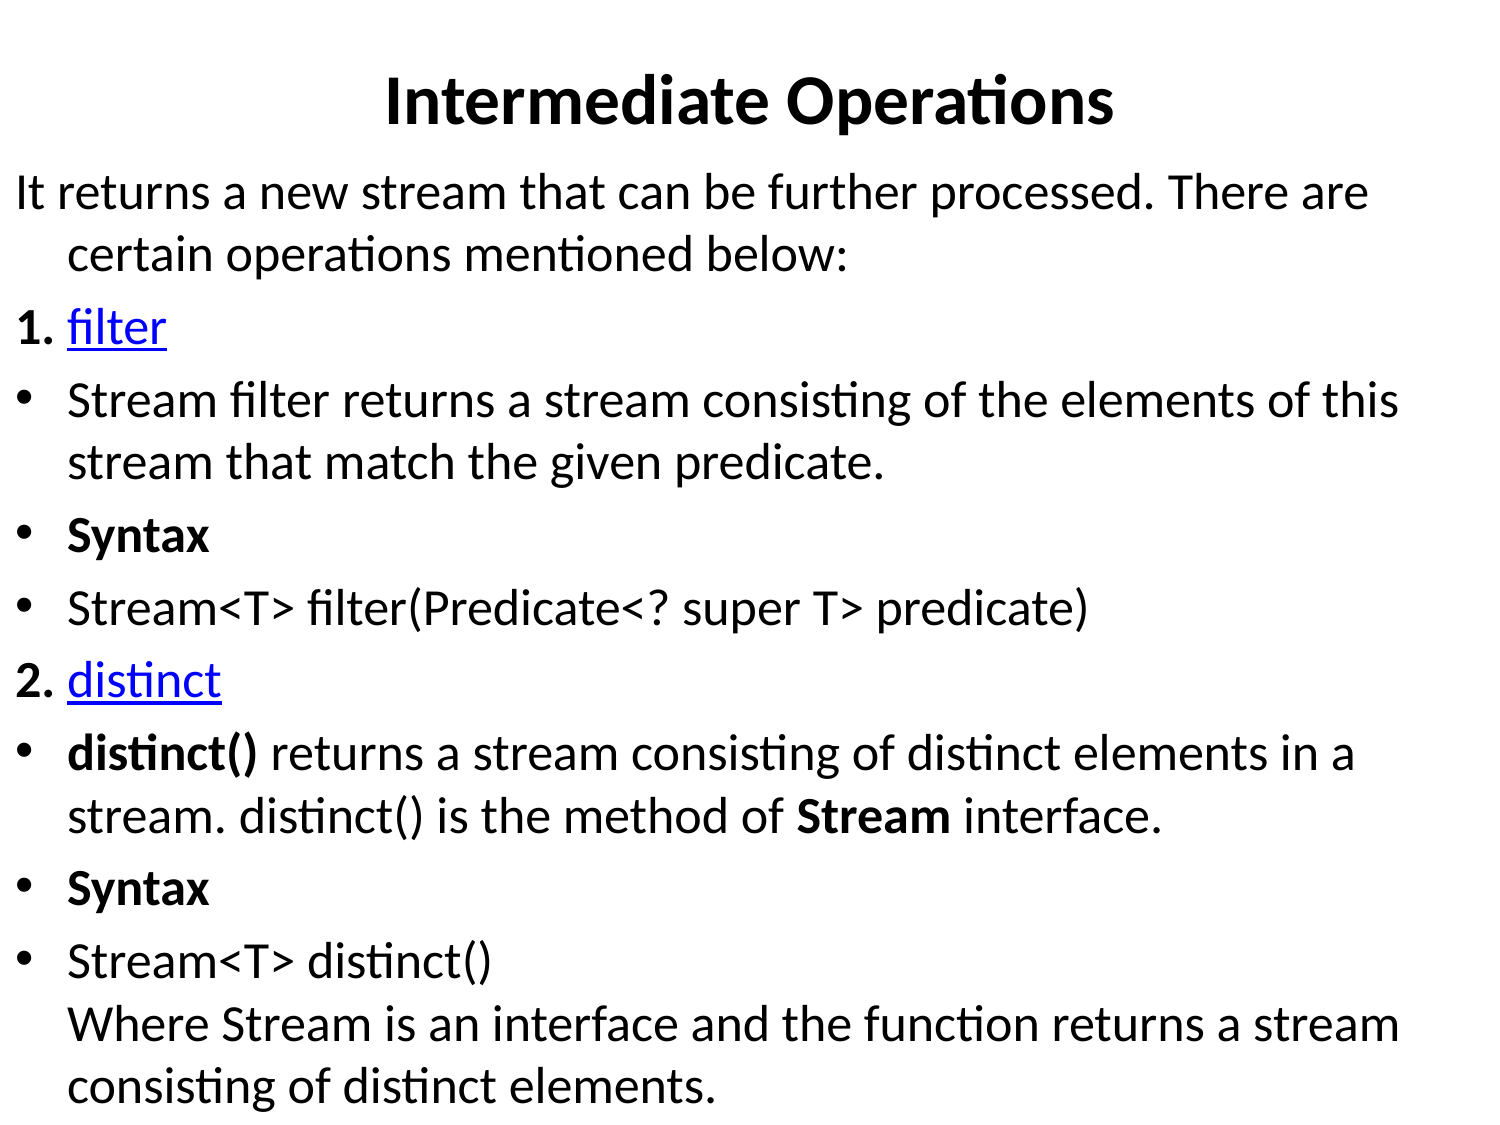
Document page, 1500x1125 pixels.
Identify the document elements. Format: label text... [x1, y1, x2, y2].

list It returns a new stream that can be further processed. There are certain operations mentioned below: 1. filter Stream filter returns a stream consisting of the elements of this stream that match the given predicate. Syntax Stream<T> filter(Predicate<? super T> predicate) 2. distinct distinct() returns a stream consisting of distinct elements in a stream. distinct() is the method of Stream interface. Syntax Stream<T> distinct() Where Stream is an interface and the function returns a stream consisting of distinct elements. [0, 149, 1500, 1125]
title Intermediate Operations [75, 45, 1425, 149]
